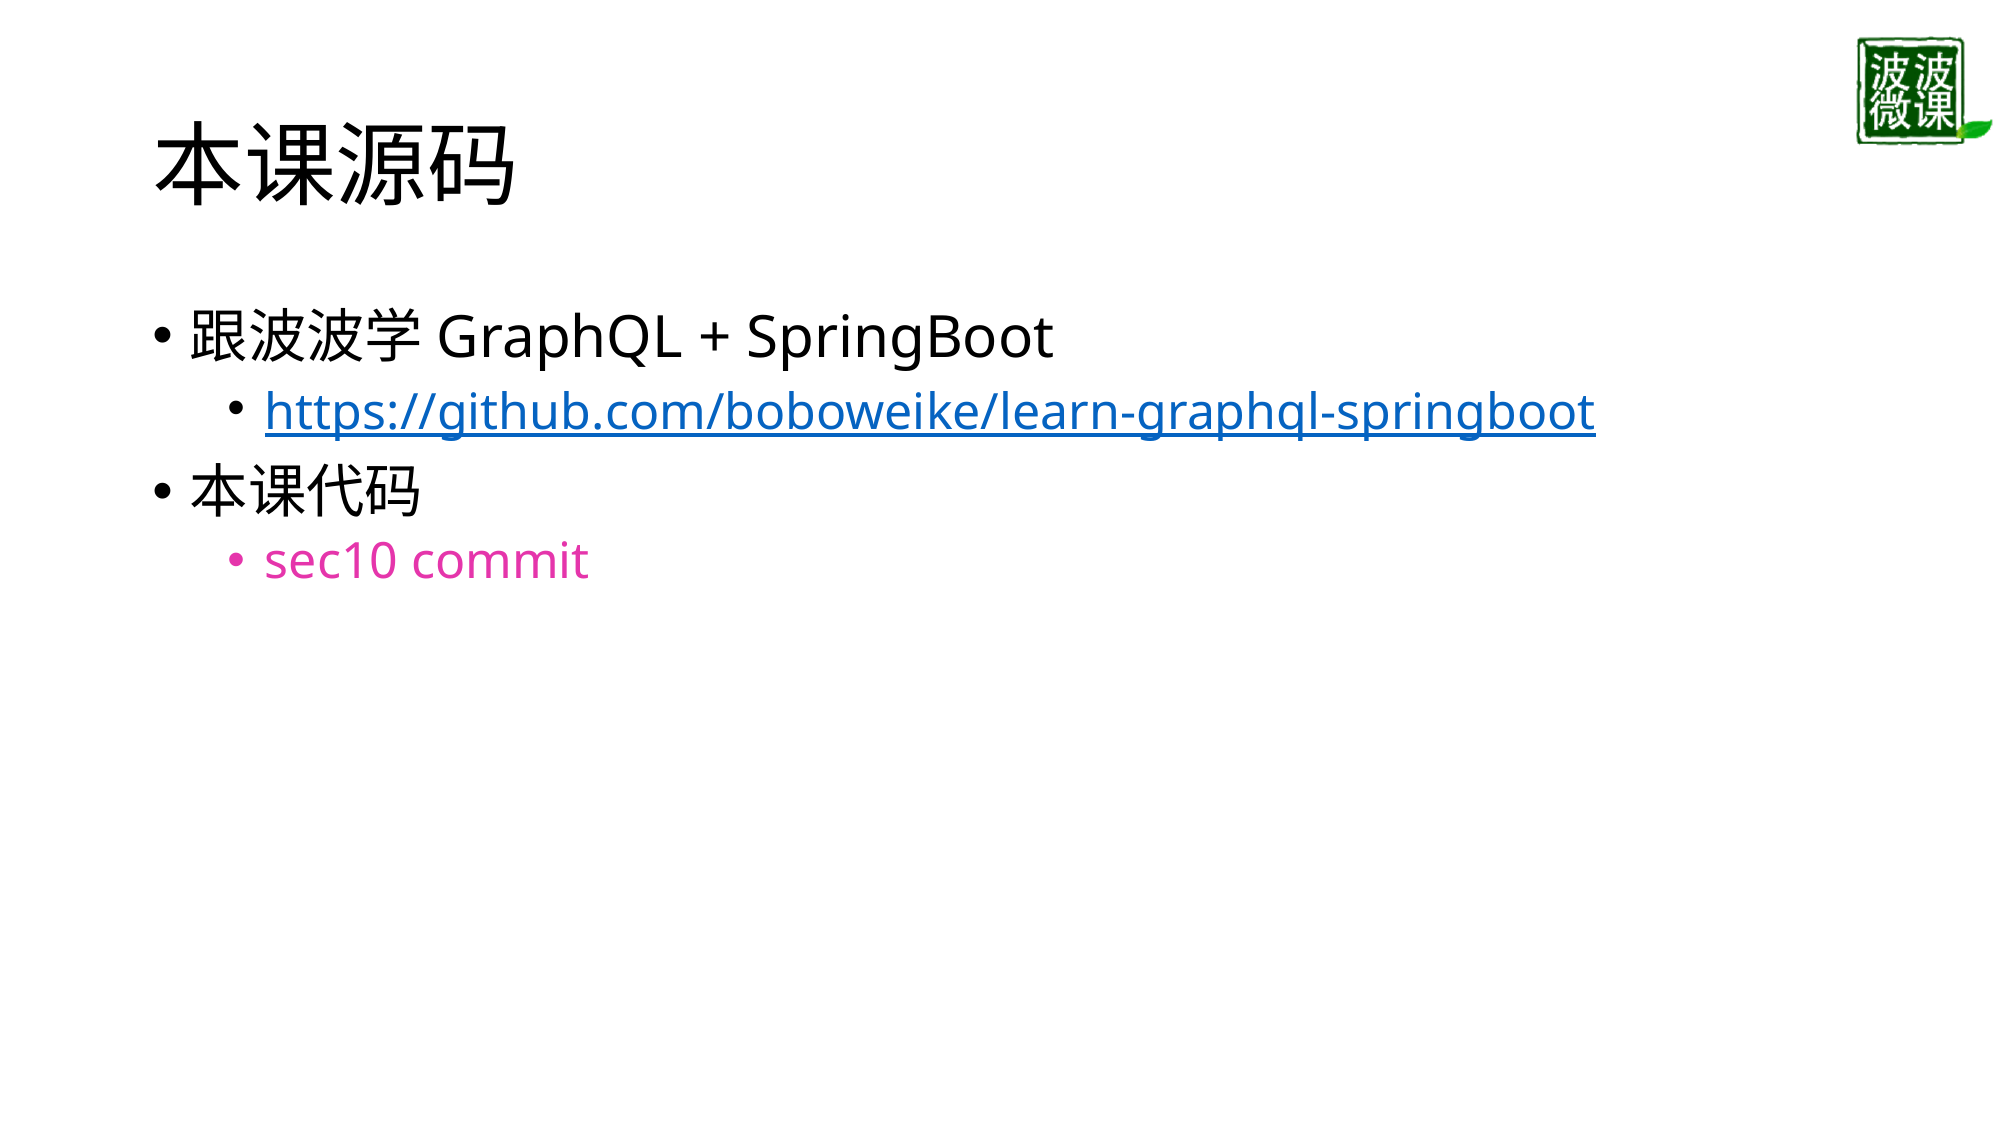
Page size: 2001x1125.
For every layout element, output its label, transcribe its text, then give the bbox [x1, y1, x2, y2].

list 跟波波学GraphQL + SpringBoot https://github.com/boboweike/learn-graphql-springboot 本课代码 sec10 commit [137, 299, 1863, 1014]
title 本课源码 [137, 59, 1863, 278]
picture [1854, 22, 1993, 161]
